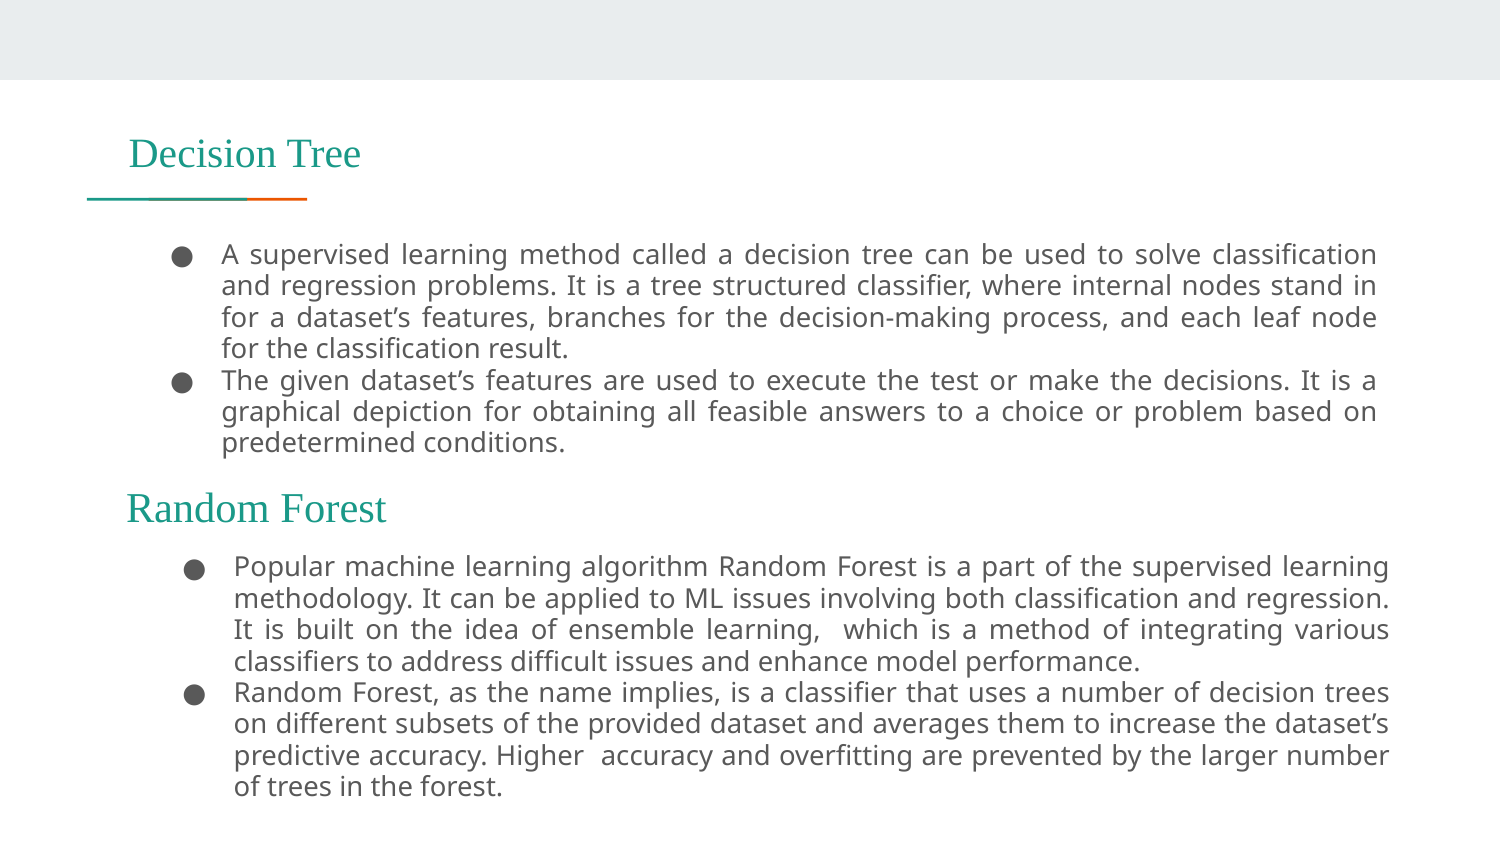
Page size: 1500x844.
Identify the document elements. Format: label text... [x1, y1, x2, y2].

title Random Forest [111, 464, 1500, 559]
title Decision Tree [113, 110, 1500, 205]
list A supervised learning method called a decision tree can be used to solve classification and regression problems. It is a tree structured classifier, where internal nodes stand in for a dataset’s features, branches for the decision-making process, and each leaf node for the classification result. The given dataset’s features are used to execute the test or make the decisions. It is a graphical depiction for obtaining all feasible answers to a choice or problem based on predetermined conditions. [131, 224, 1393, 464]
list Popular machine learning algorithm Random Forest is a part of the supervised learning methodology. It can be applied to ML issues involving both classification and regression. It is built on the idea of ensemble learning, which is a method of integrating various classifiers to address difficult issues and enhance model performance. Random Forest, as the name implies, is a classifier that uses a number of decision trees on different subsets of the provided dataset and averages them to increase the dataset’s predictive accuracy. Higher accuracy and overfitting are prevented by the larger number of trees in the forest. [143, 536, 1405, 777]
